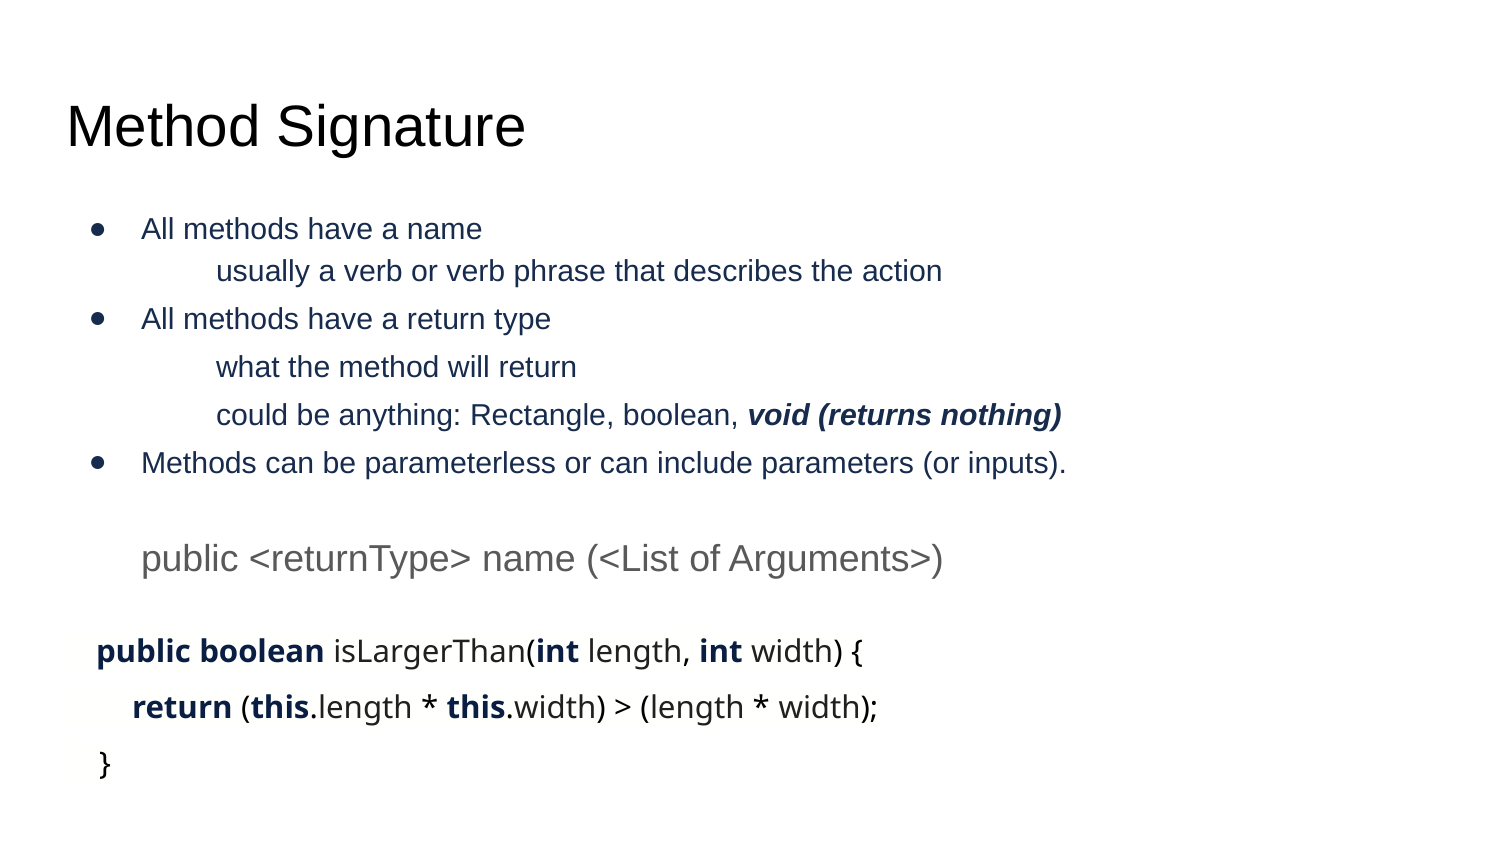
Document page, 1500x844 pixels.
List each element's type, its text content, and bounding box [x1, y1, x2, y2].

list All methods have a name usually a verb or verb phrase that describes the action All methods have a return type what the method will return could be anything: Rectangle, boolean, void (returns nothing) Methods can be parameterless or can include parameters (or inputs). public <returnType> name (<List of Arguments>) public boolean isLargerThan(int length, int width) { return (this.length * this.width) > (length * width); } [51, 189, 1286, 824]
title Method Signature [51, 72, 1449, 167]
